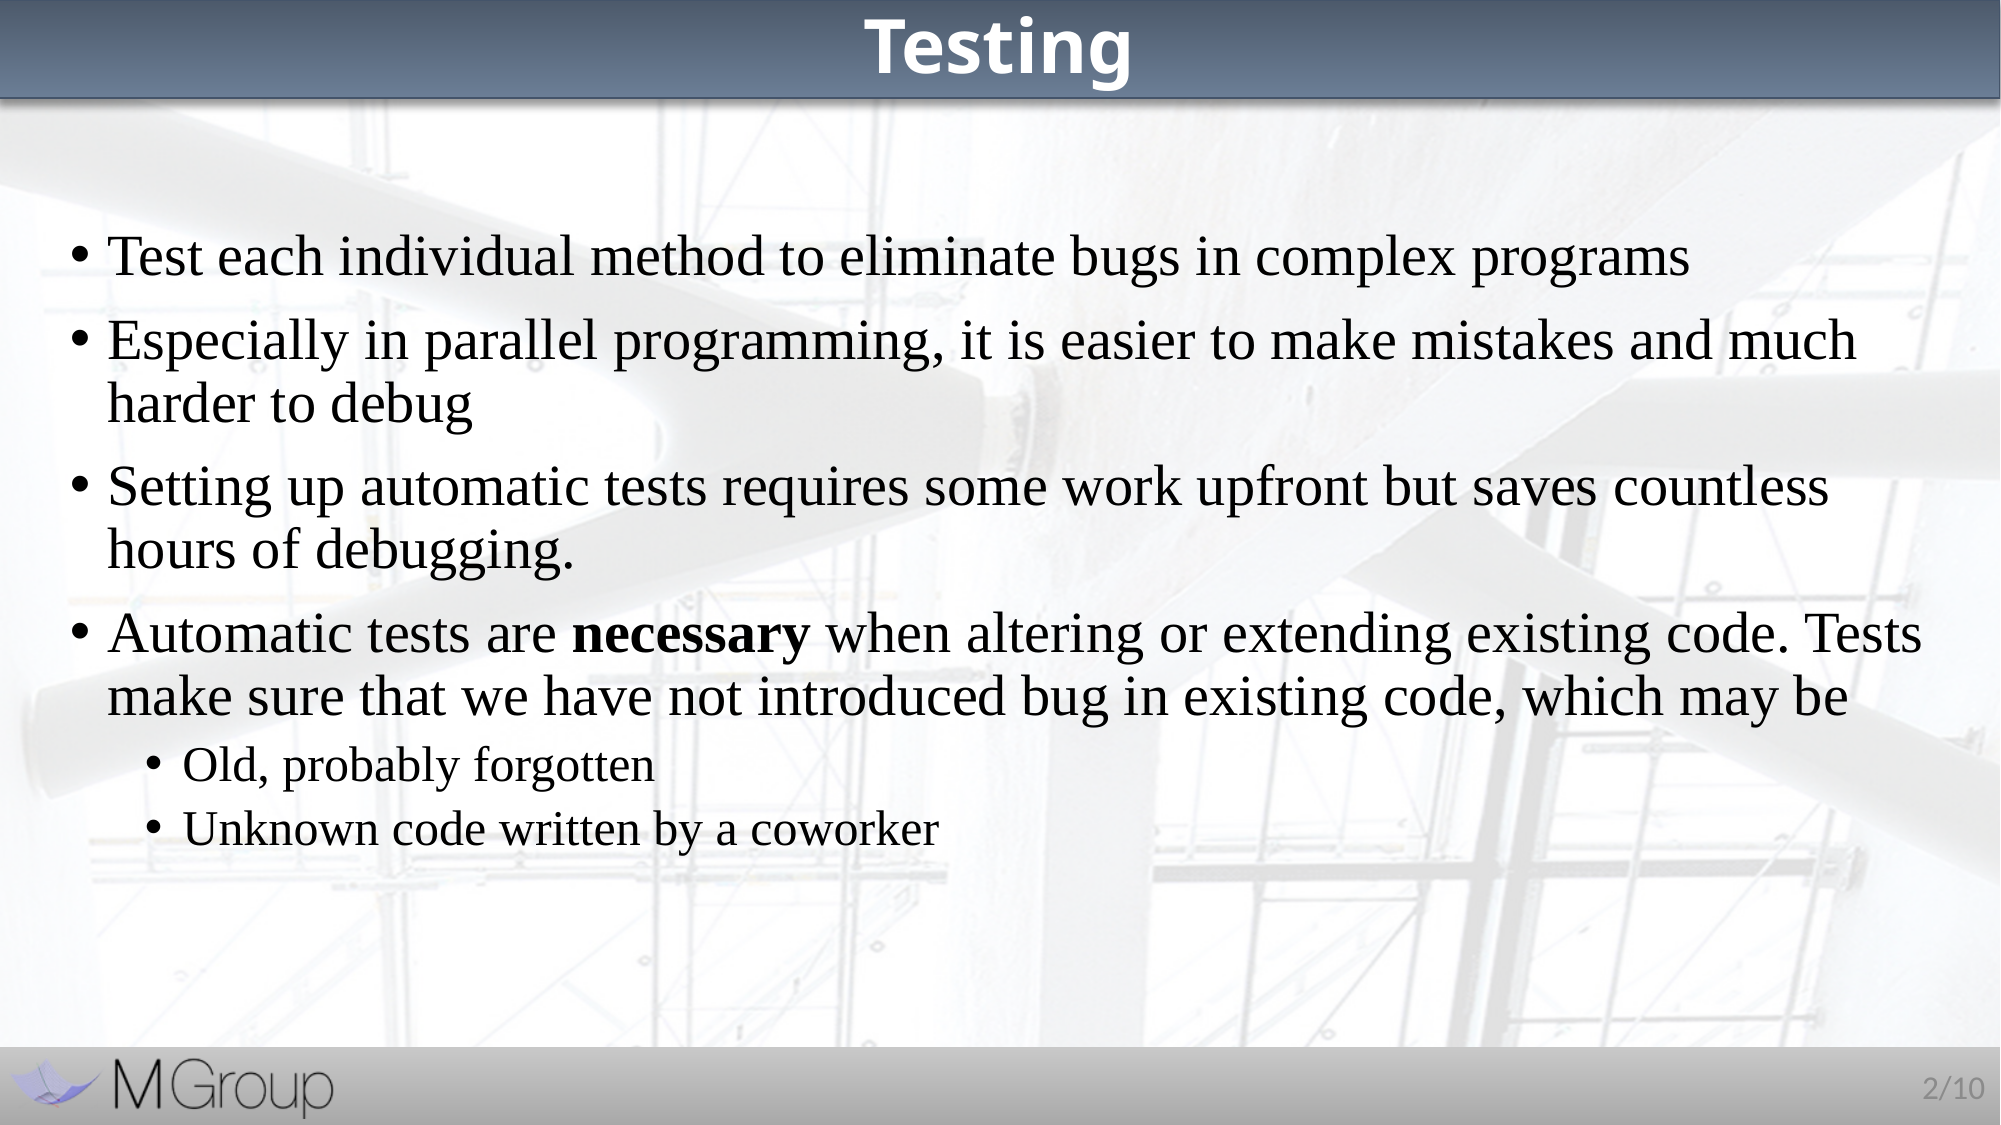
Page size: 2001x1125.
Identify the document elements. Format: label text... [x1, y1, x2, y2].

title Testing [143, 0, 1855, 99]
slide_number 2/10 [1550, 1056, 2000, 1116]
text_box Test each individual method to eliminate bugs in complex programs Especially in parallel programming, it is easier to make mistakes and much harder to debug Setting up automatic tests requires some work upfront but saves countless hours of debugging. Automatic tests are necessary when altering or extending existing code. Tests make sure that we have not introduced bug in existing code, which may be Old, probably forgotten Unknown code written by a coworker [54, 217, 1972, 970]
picture [5, 1055, 335, 1122]
